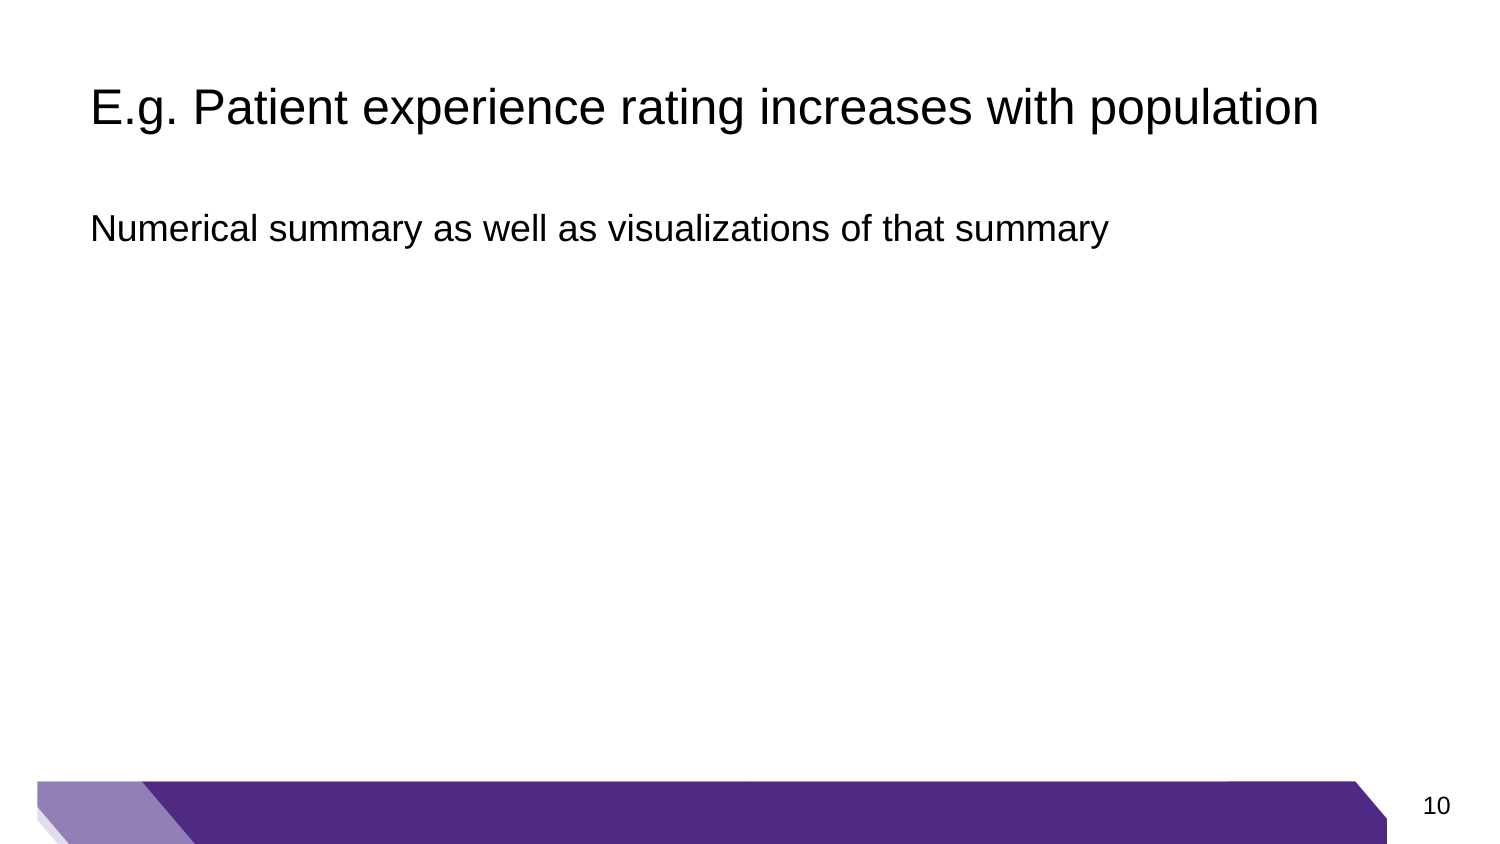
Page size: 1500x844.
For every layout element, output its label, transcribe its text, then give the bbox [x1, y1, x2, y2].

picture [0, 0, 1499, 844]
list Numerical summary as well as visualizations of that summary [75, 196, 1425, 754]
slide_number 9 [1367, 782, 1466, 827]
title E.g. Patient experience rating increases with population [75, 33, 1425, 175]
